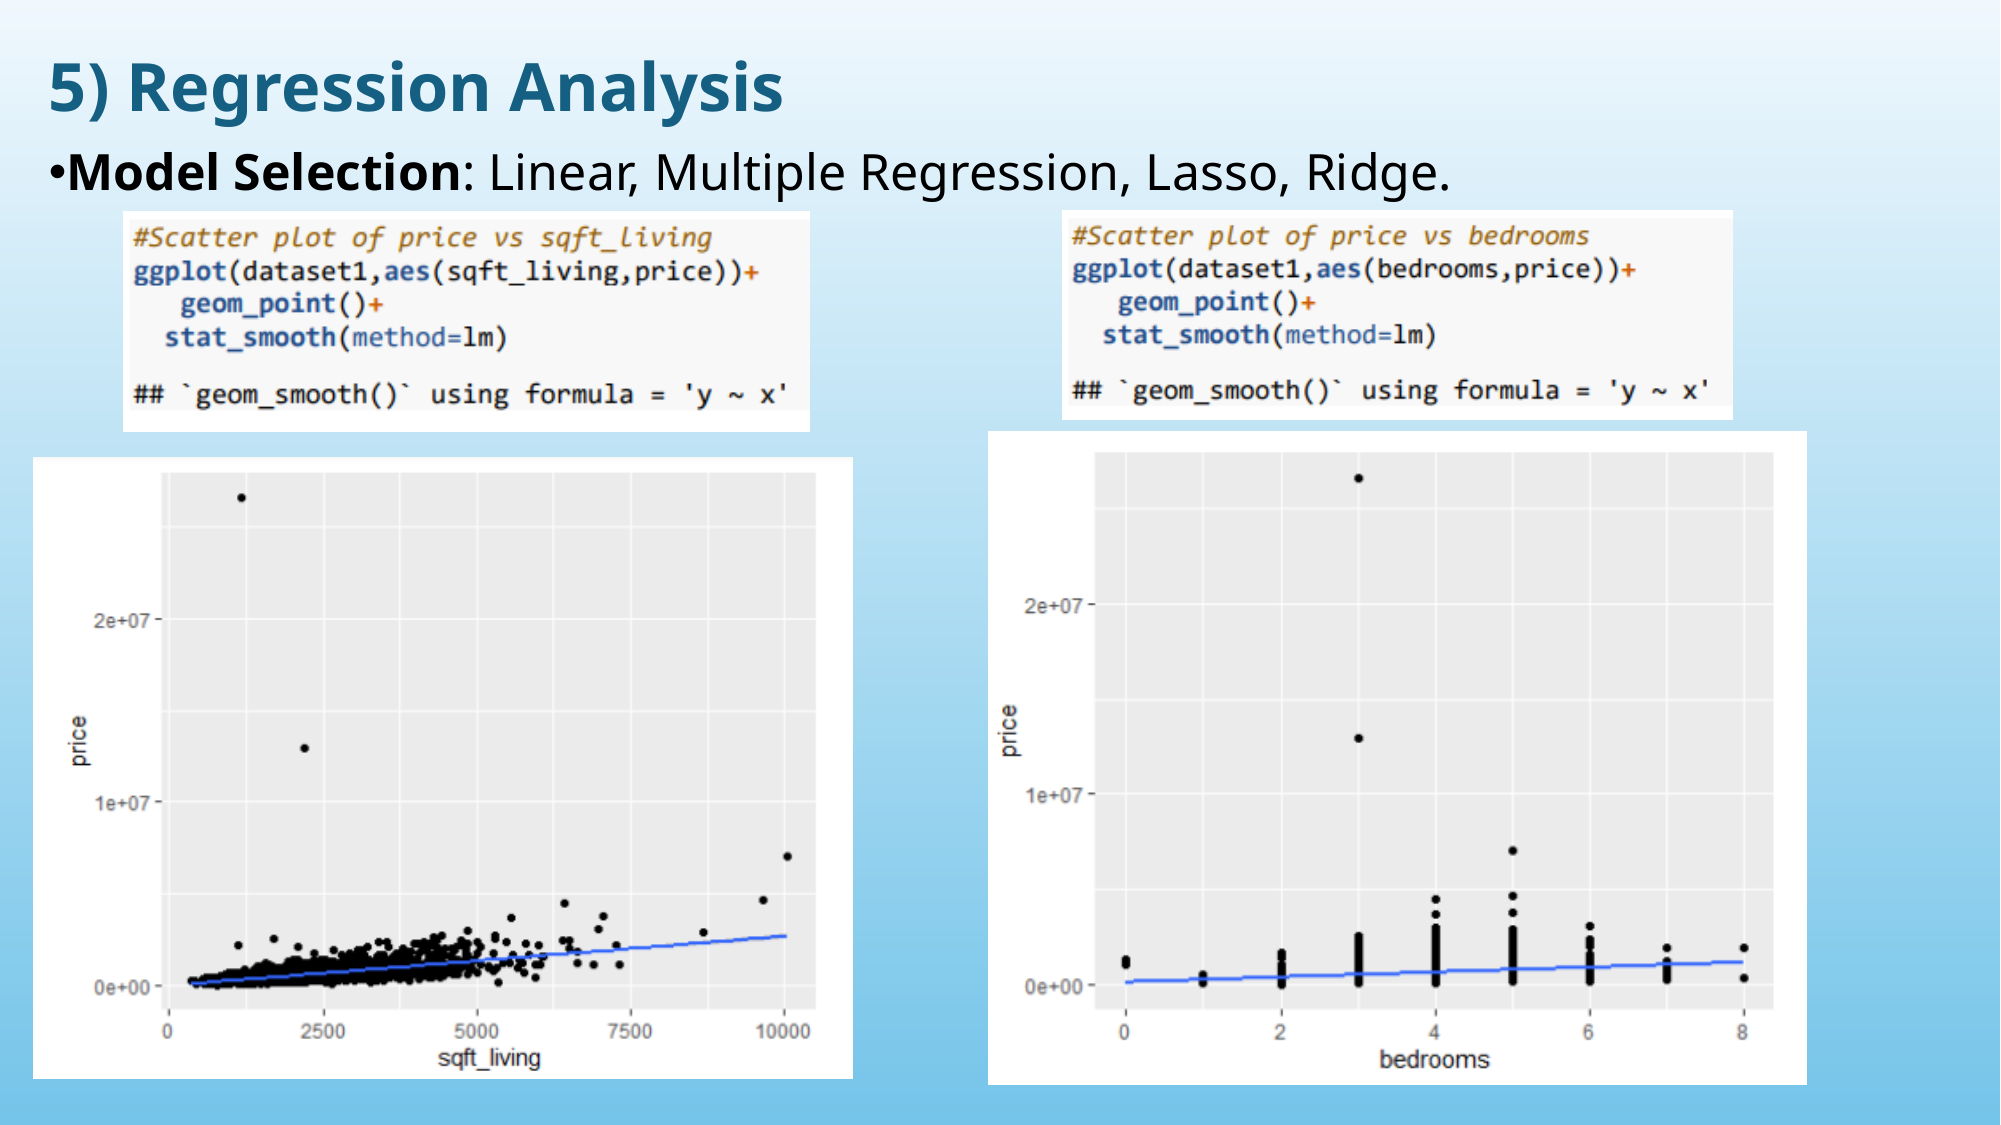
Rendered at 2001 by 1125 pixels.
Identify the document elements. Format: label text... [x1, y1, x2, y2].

picture [122, 210, 810, 433]
picture [33, 457, 853, 1079]
picture [1062, 209, 1733, 421]
picture [987, 431, 1808, 1086]
subtitle 5) Regression Analysis Model Selection: Linear, Multiple Regression, Lasso, Ridge. [33, 46, 1534, 863]
